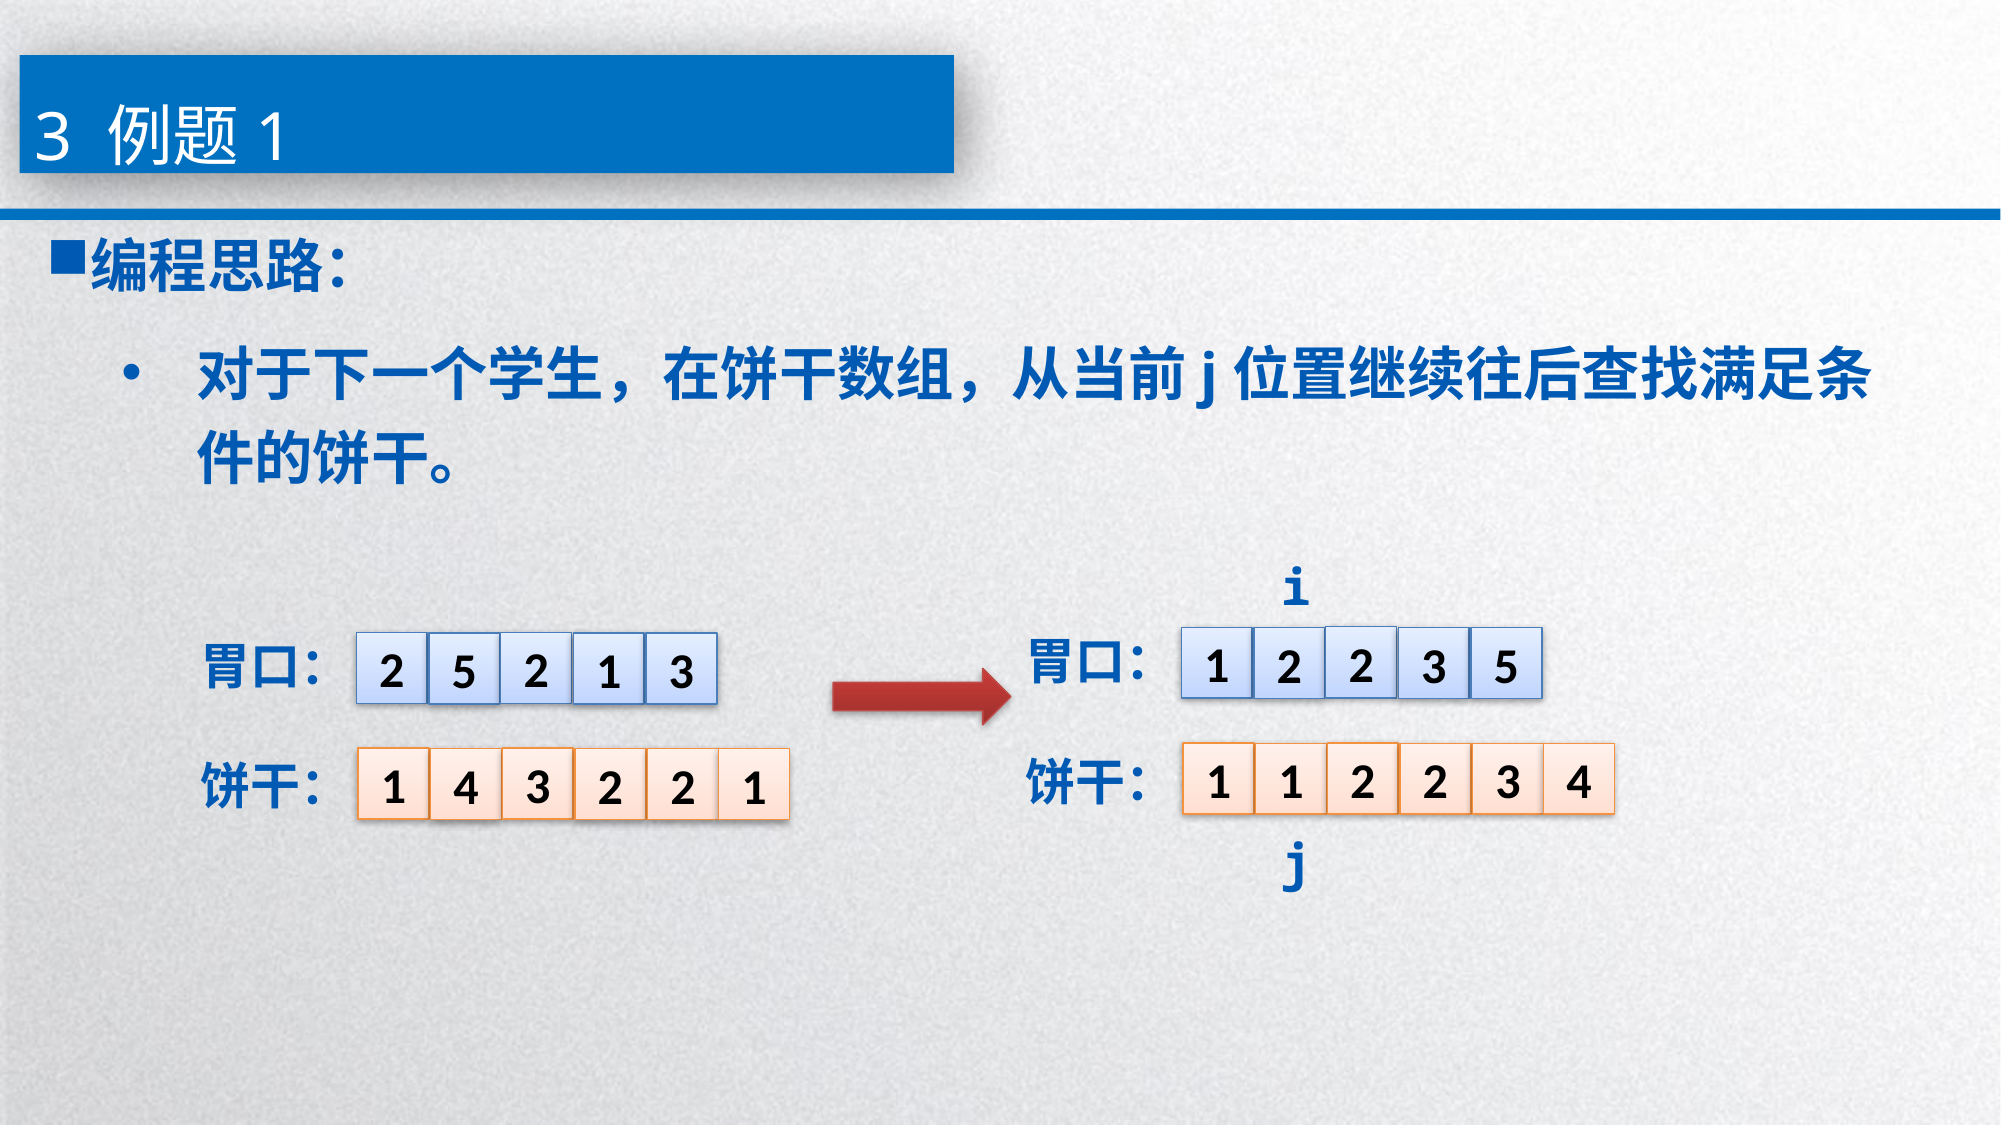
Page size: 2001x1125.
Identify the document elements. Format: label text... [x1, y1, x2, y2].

text_box 2 [500, 632, 570, 704]
picture [0, 0, 2001, 208]
text_box 4 [430, 748, 499, 820]
text_box 2 [1253, 627, 1322, 699]
text_box j [1266, 823, 1327, 899]
text_box 1 [1255, 743, 1324, 815]
text_box 5 [428, 632, 497, 705]
text_box 2 [1325, 626, 1396, 699]
text_box 4 [1543, 743, 1615, 815]
text_box 2 [574, 748, 645, 820]
text_box 5 [1470, 627, 1543, 699]
text_box 2 [1399, 743, 1469, 815]
text_box 3 [502, 747, 573, 820]
text_box 3 例题1 [19, 54, 947, 182]
text_box 1 [375, 747, 429, 820]
text_box 编程思路： 对于下一个学生，在饼干数组，从当前j位置继续往后查找满足条件的饼干。 [31, 208, 1941, 499]
text_box 1 [1200, 742, 1254, 815]
text_box 饼干： [1010, 742, 1200, 818]
text_box 2 [647, 748, 716, 820]
text_box 1 [573, 632, 643, 705]
text_box 1 [1181, 627, 1250, 699]
text_box 3 [1398, 627, 1468, 699]
text_box 胃口： [185, 627, 375, 703]
text_box 胃口： [1010, 622, 1200, 698]
text_box i [1266, 548, 1327, 623]
text_box 2 [356, 632, 426, 704]
text_box 3 [1472, 743, 1540, 815]
text_box 1 [718, 748, 790, 820]
text_box 饼干： [185, 747, 375, 823]
text_box 2 [1327, 742, 1398, 815]
picture [0, 220, 2001, 1125]
text_box 3 [645, 632, 718, 705]
text_box [832, 667, 1012, 726]
